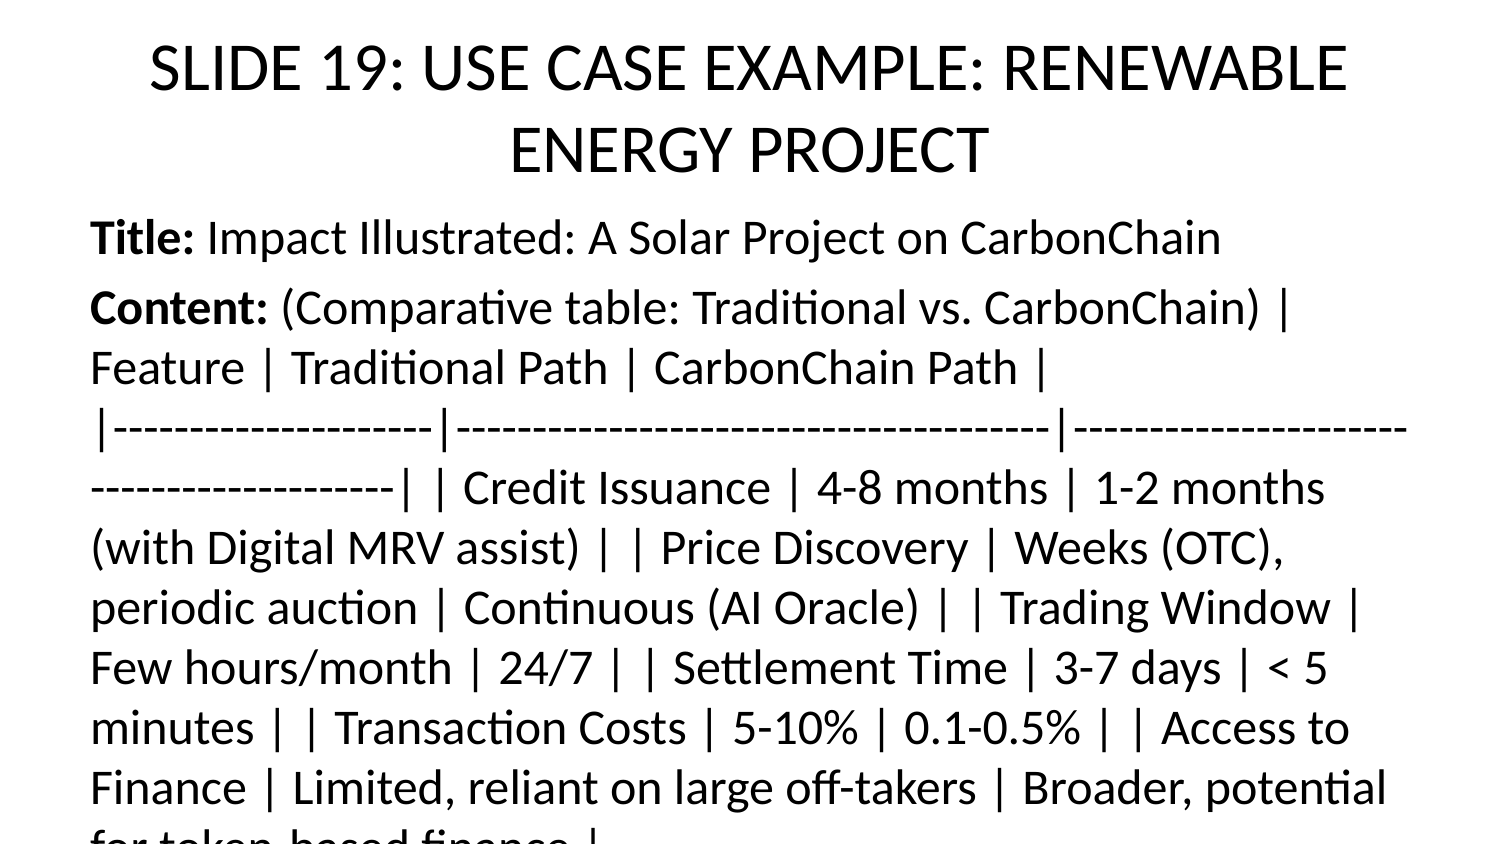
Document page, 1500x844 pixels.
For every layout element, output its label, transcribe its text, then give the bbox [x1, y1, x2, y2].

title SLIDE 19: USE CASE EXAMPLE: RENEWABLE ENERGY PROJECT [75, 33, 1425, 175]
list Title: Impact Illustrated: A Solar Project on CarbonChain Content: (Comparative table: Traditional vs. CarbonChain) | Feature | Traditional Path | CarbonChain Path | |---------------------|---------------------------------------|------------------------------------------| | Credit Issuance | 4-8 months | 1-2 months (with Digital MRV assist) | | Price Discovery | Weeks (OTC), periodic auction | Continuous (AI Oracle) | | Trading Window | Few hours/month | 24/7 | | Settlement Time | 3-7 days | < 5 minutes | | Transaction Costs | 5-10% | 0.1-0.5% | | Access to Finance | Limited, reliant on large off-takers | Broader, potential for token-based finance | Visual Cue: Side-by-side comparison infographic using icons and timelines to highlight the differences in the table for key metrics like time and cost. Speaker Notes: For a typical project developer, CarbonChain means faster monetization, lower costs, better price realization, and access to a wider pool of buyers. [75, 196, 1425, 754]
